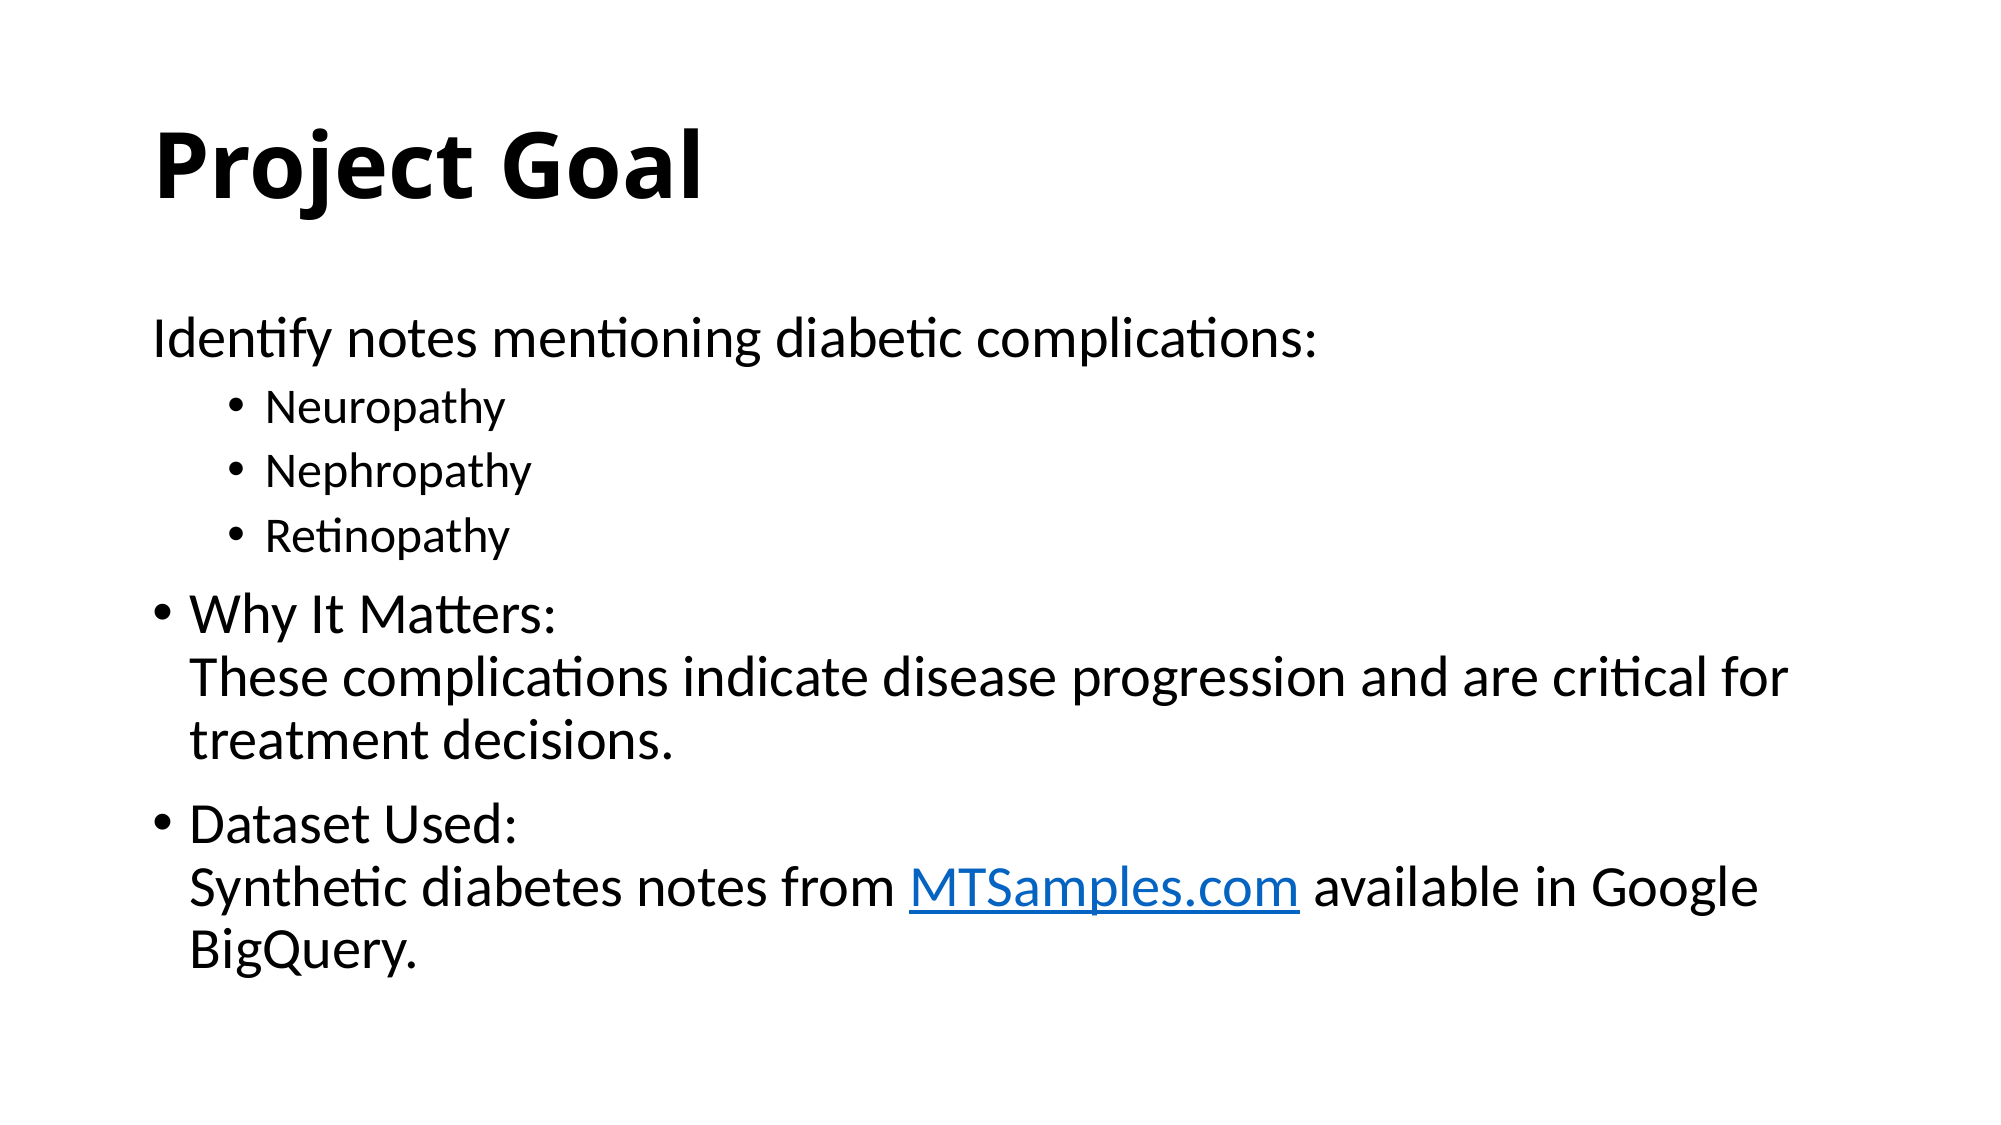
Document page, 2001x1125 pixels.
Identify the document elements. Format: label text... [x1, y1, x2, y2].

title Project Goal [137, 59, 1863, 278]
list Identify notes mentioning diabetic complications: Neuropathy Nephropathy Retinopathy Why It Matters: These complications indicate disease progression and are critical for treatment decisions. Dataset Used: Synthetic diabetes notes from MTSamples.com available in Google BigQuery. [137, 299, 1863, 1014]
